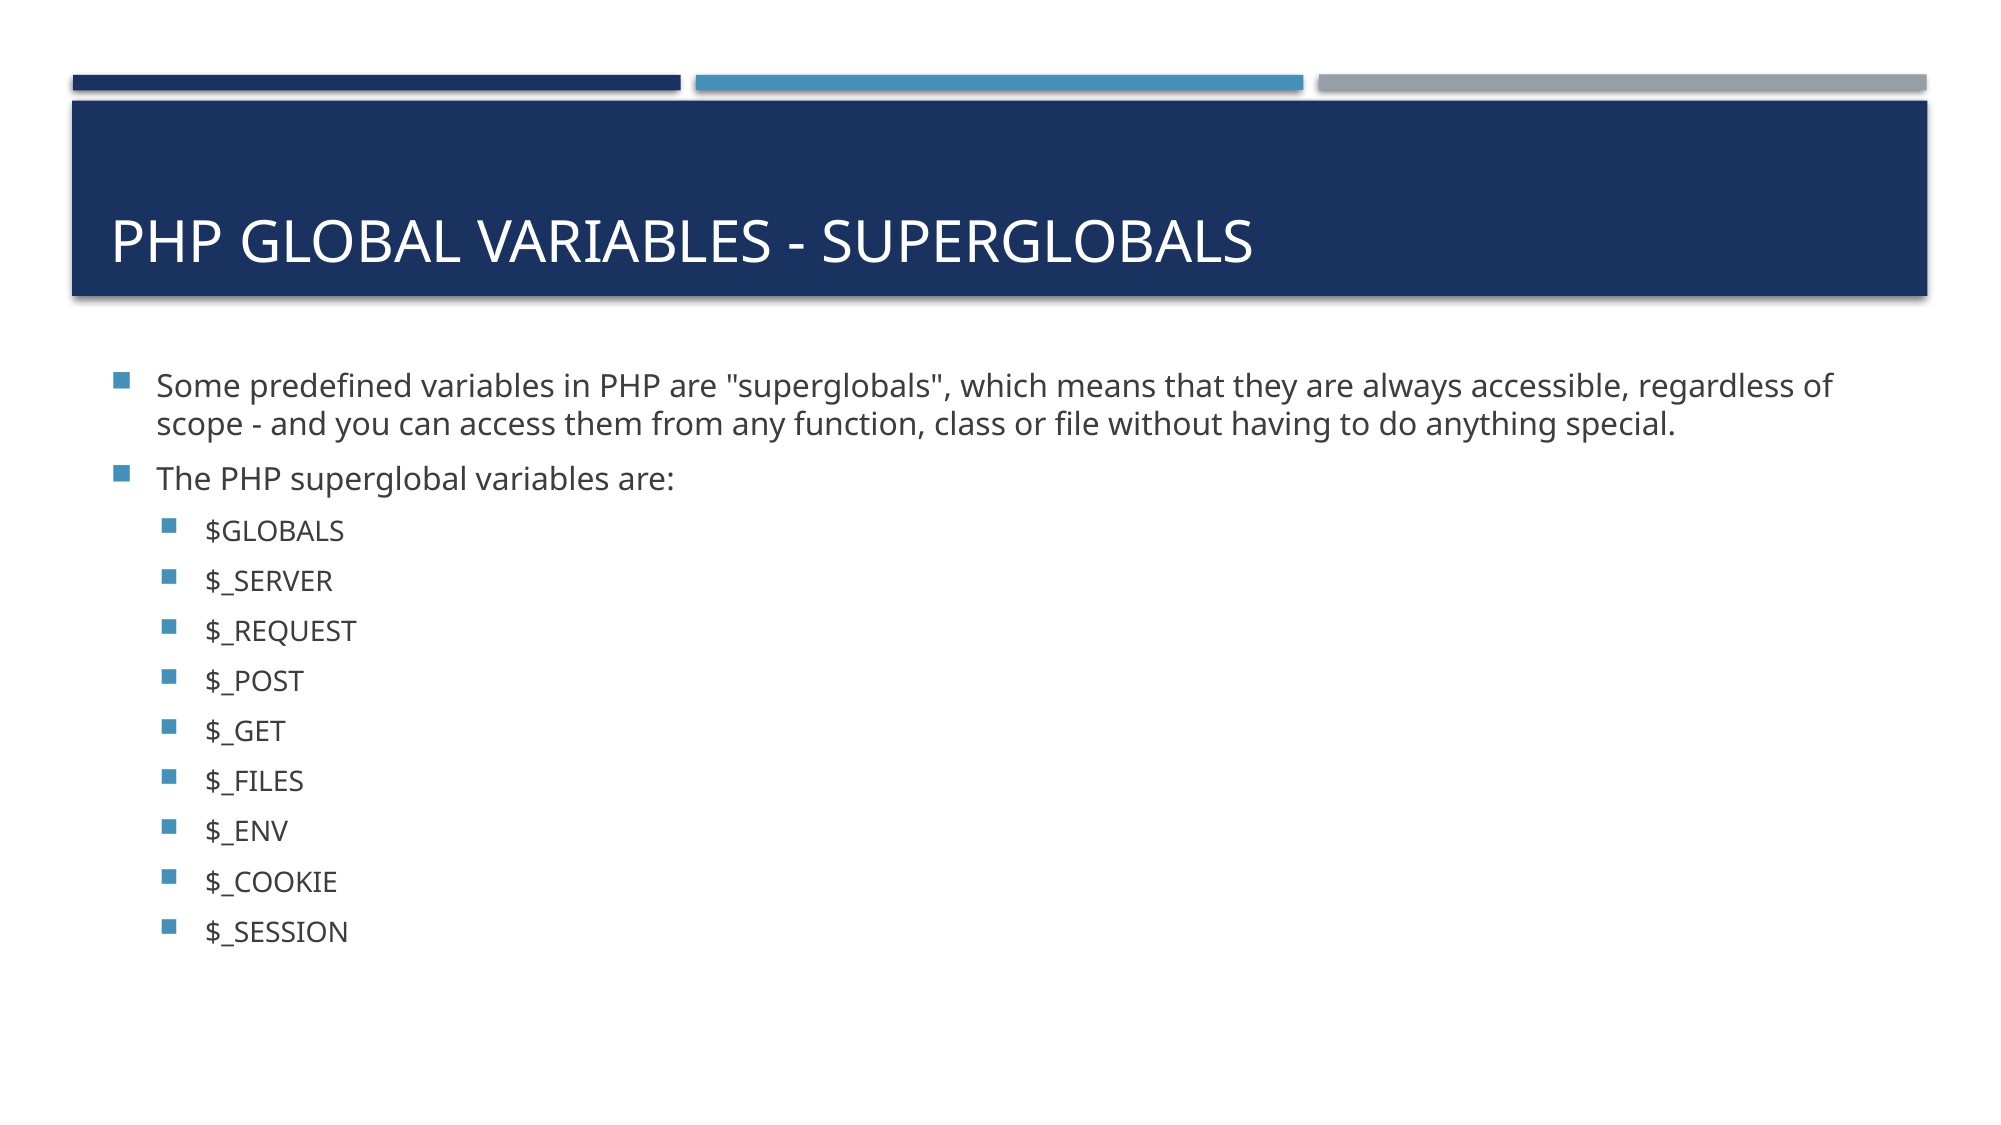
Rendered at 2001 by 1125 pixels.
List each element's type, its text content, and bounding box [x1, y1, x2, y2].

list Some predefined variables in PHP are "superglobals", which means that they are always accessible, regardless of scope - and you can access them from any function, class or file without having to do anything special. The PHP superglobal variables are: $GLOBALS $_SERVER $_REQUEST $_POST $_GET $_FILES $_ENV $_COOKIE $_SESSION [95, 357, 1905, 962]
title PHP Global Variables - Superglobals [95, 115, 1905, 282]
